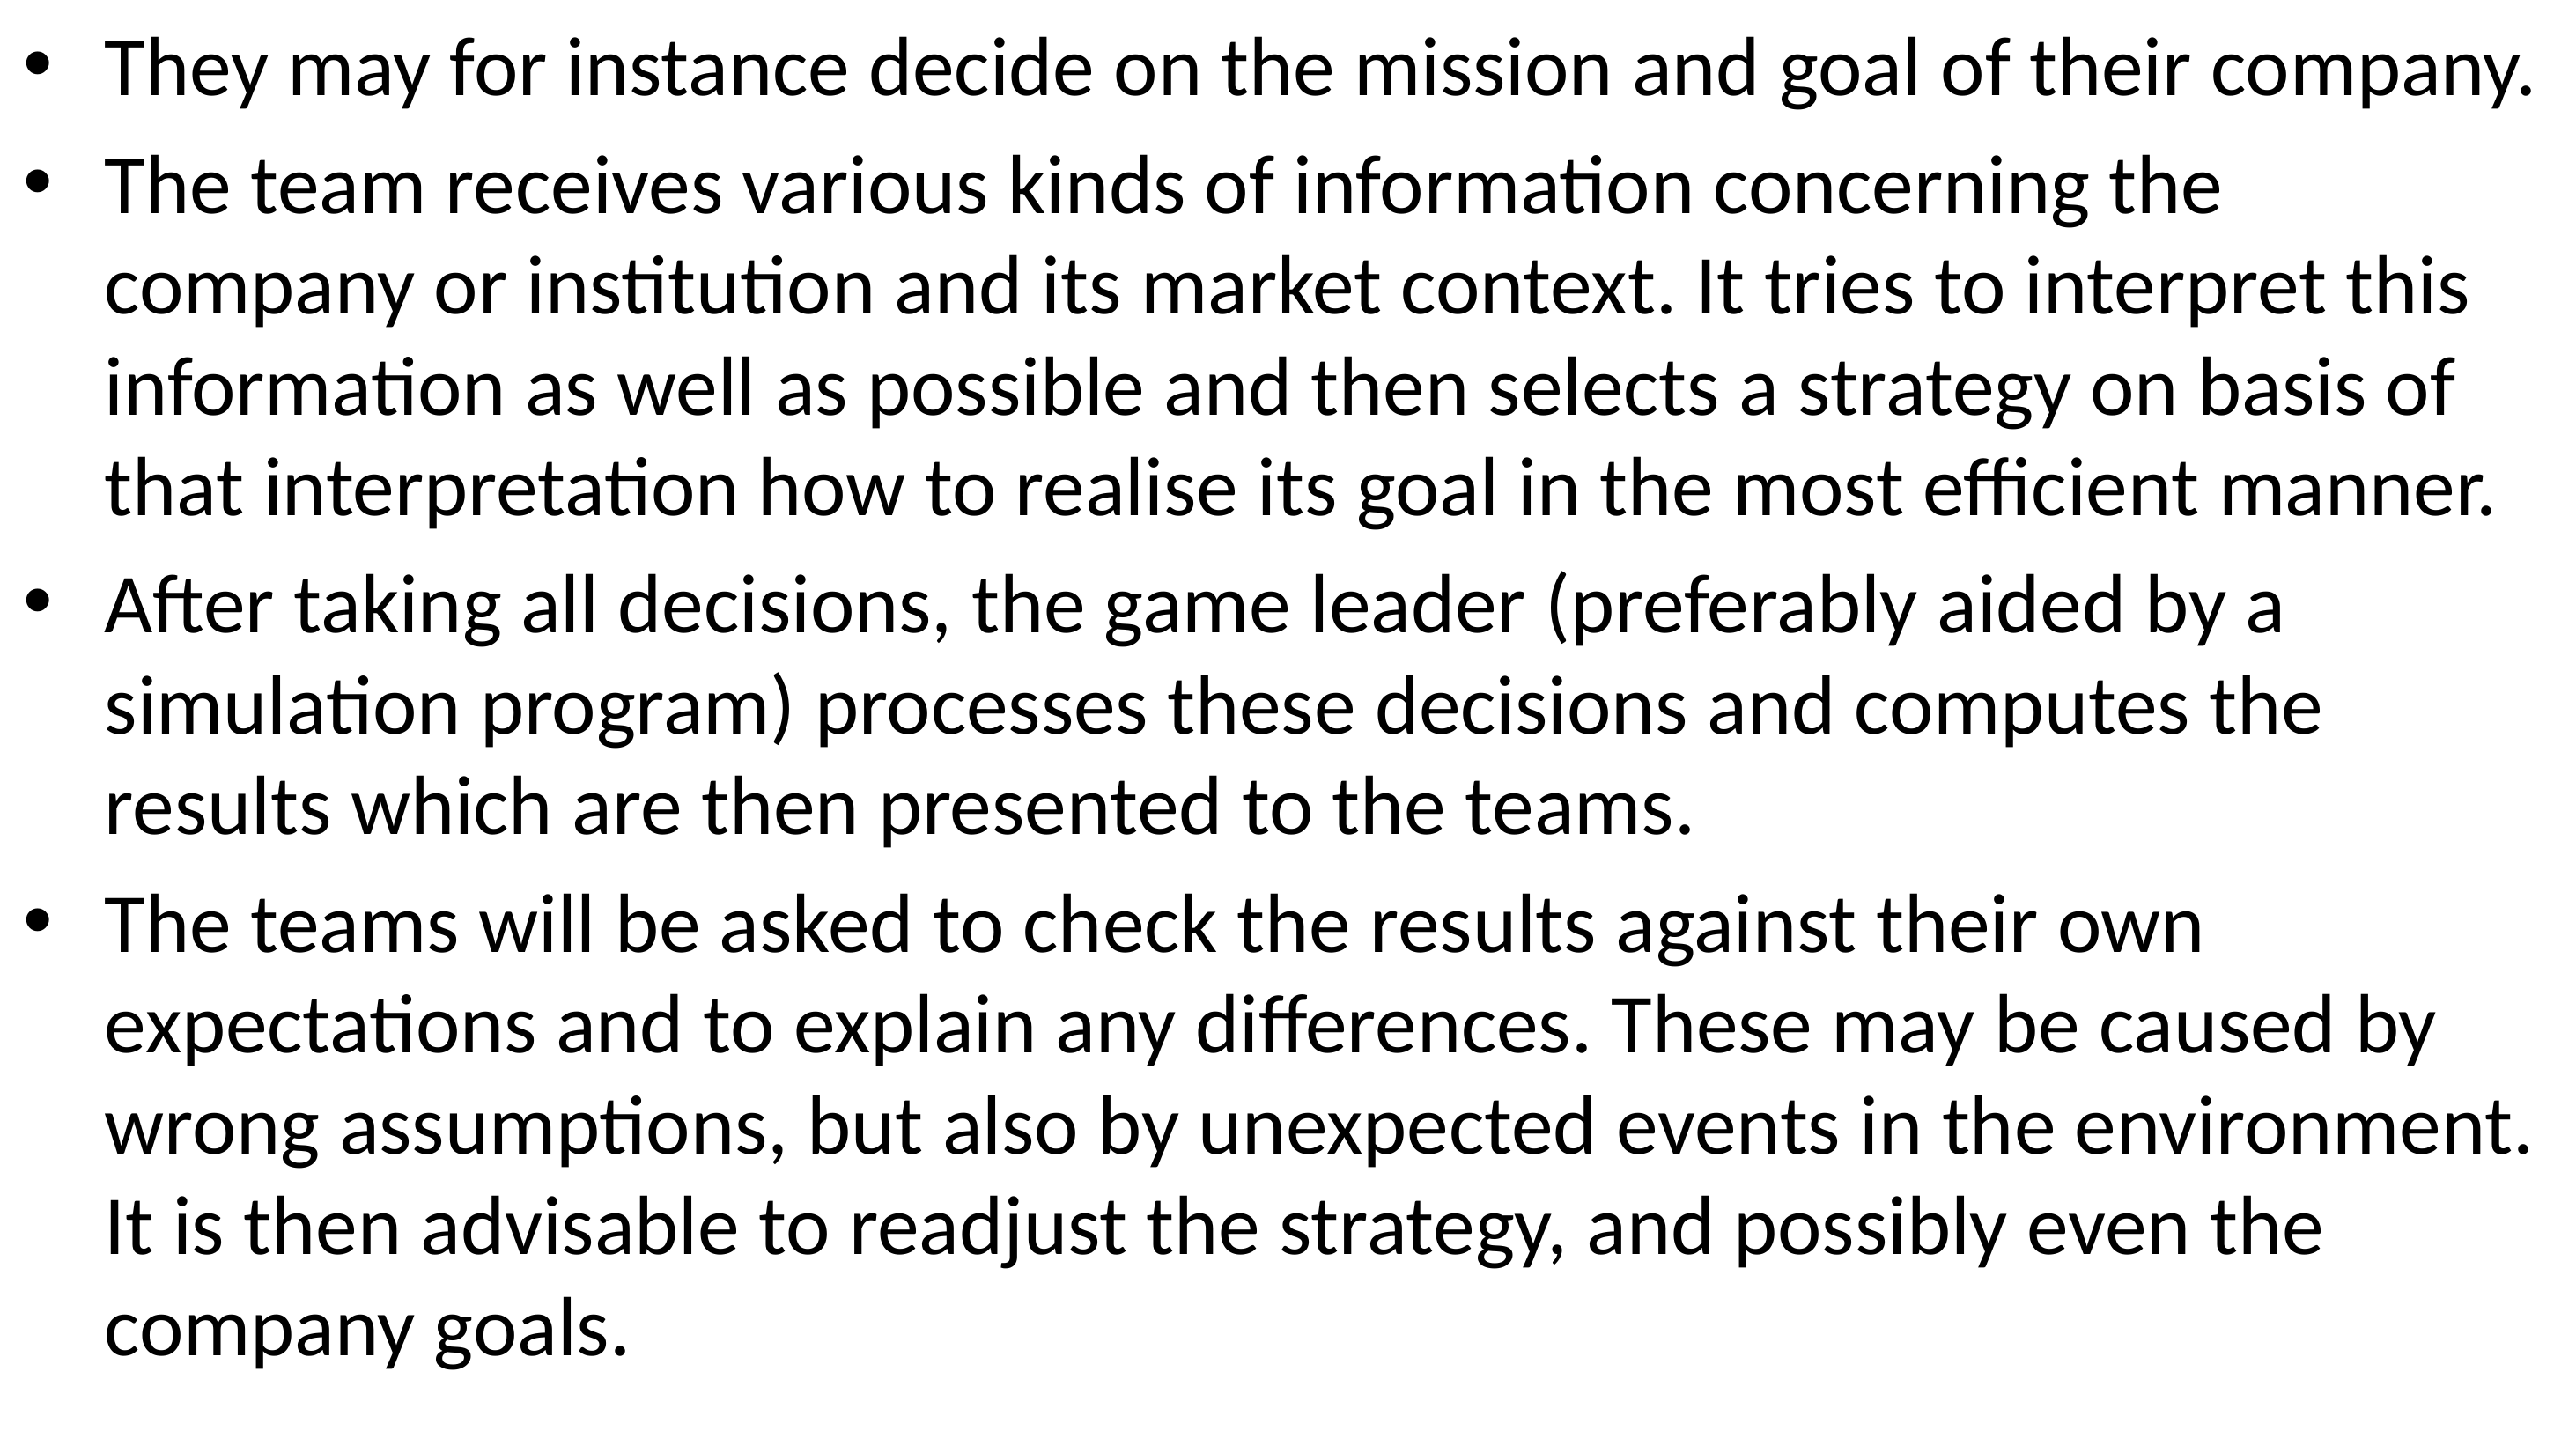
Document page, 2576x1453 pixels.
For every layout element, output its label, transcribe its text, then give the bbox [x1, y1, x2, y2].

list They may for instance decide on the mission and goal of their company. The team receives various kinds of information concerning the company or institution and its market context. It tries to interpret this information as well as possible and then selects a strategy on basis of that interpretation how to realise its goal in the most efficient manner. After taking all decisions, the game leader (preferably aided by a simulation program) processes these decisions and computes the results which are then presented to the teams. The teams will be asked to check the results against their own expectations and to explain any differences. These may be caused by wrong assumptions, but also by unexpected events in the environment. It is then advisable to readjust the strategy, and possibly even the company goals. [0, 0, 2576, 1453]
